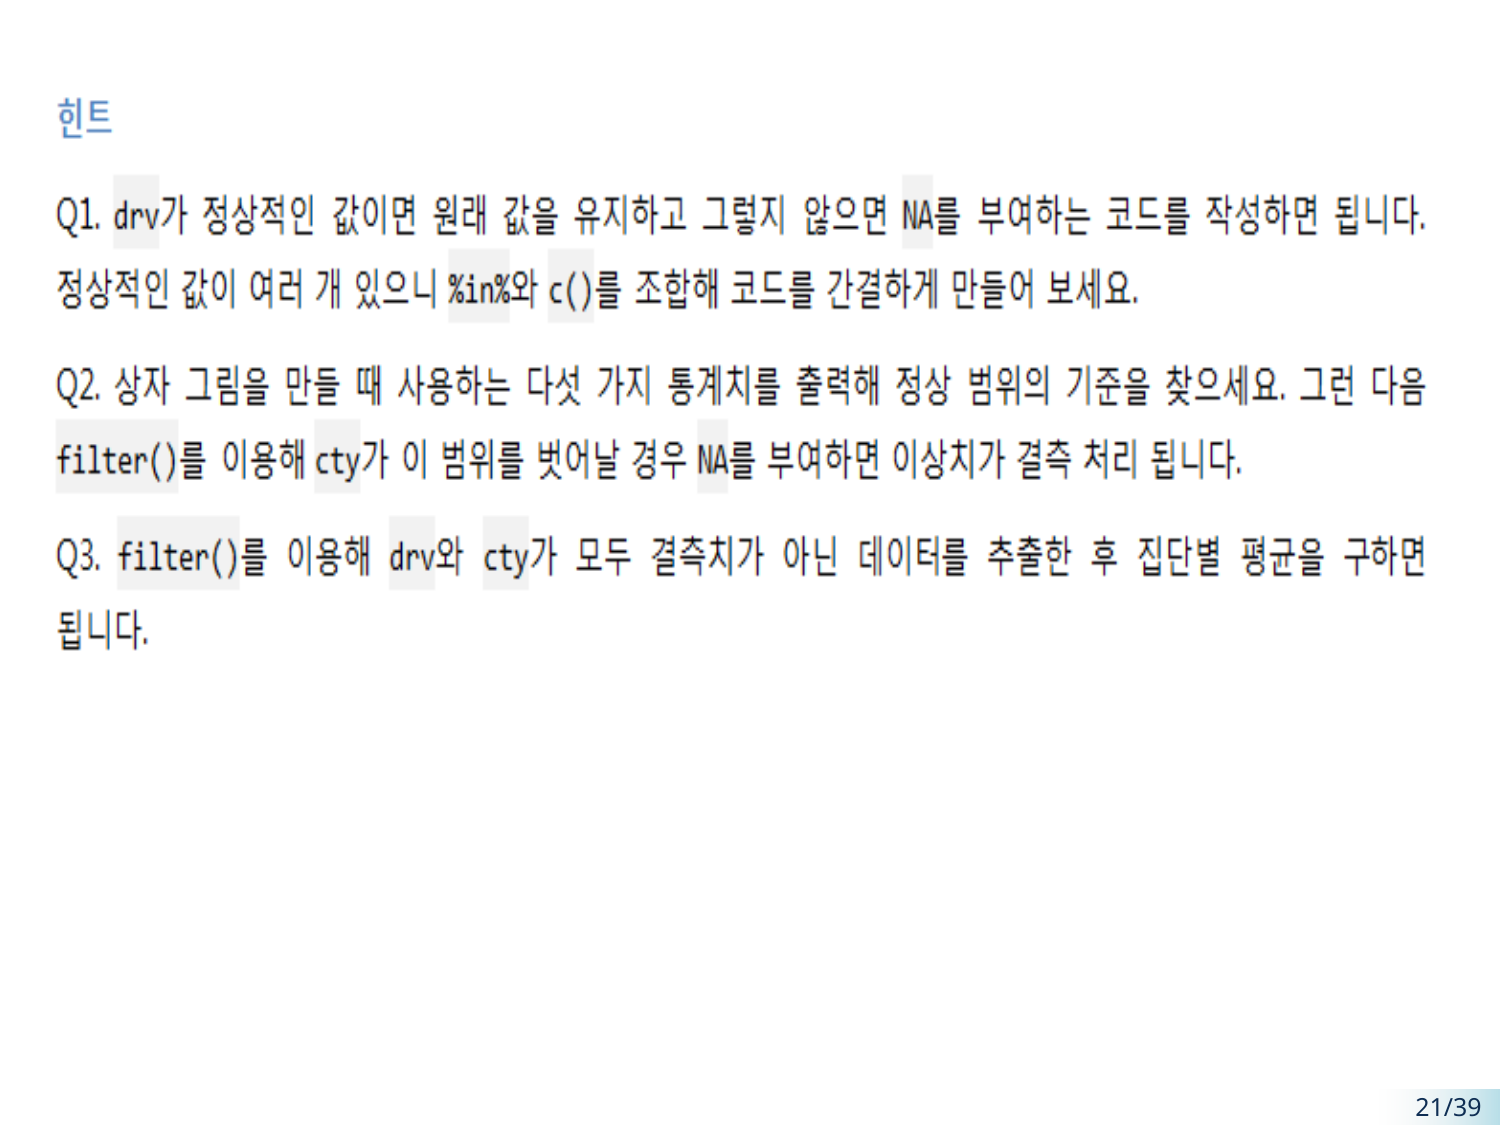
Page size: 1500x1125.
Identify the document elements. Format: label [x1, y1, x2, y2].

picture [40, 82, 1458, 696]
